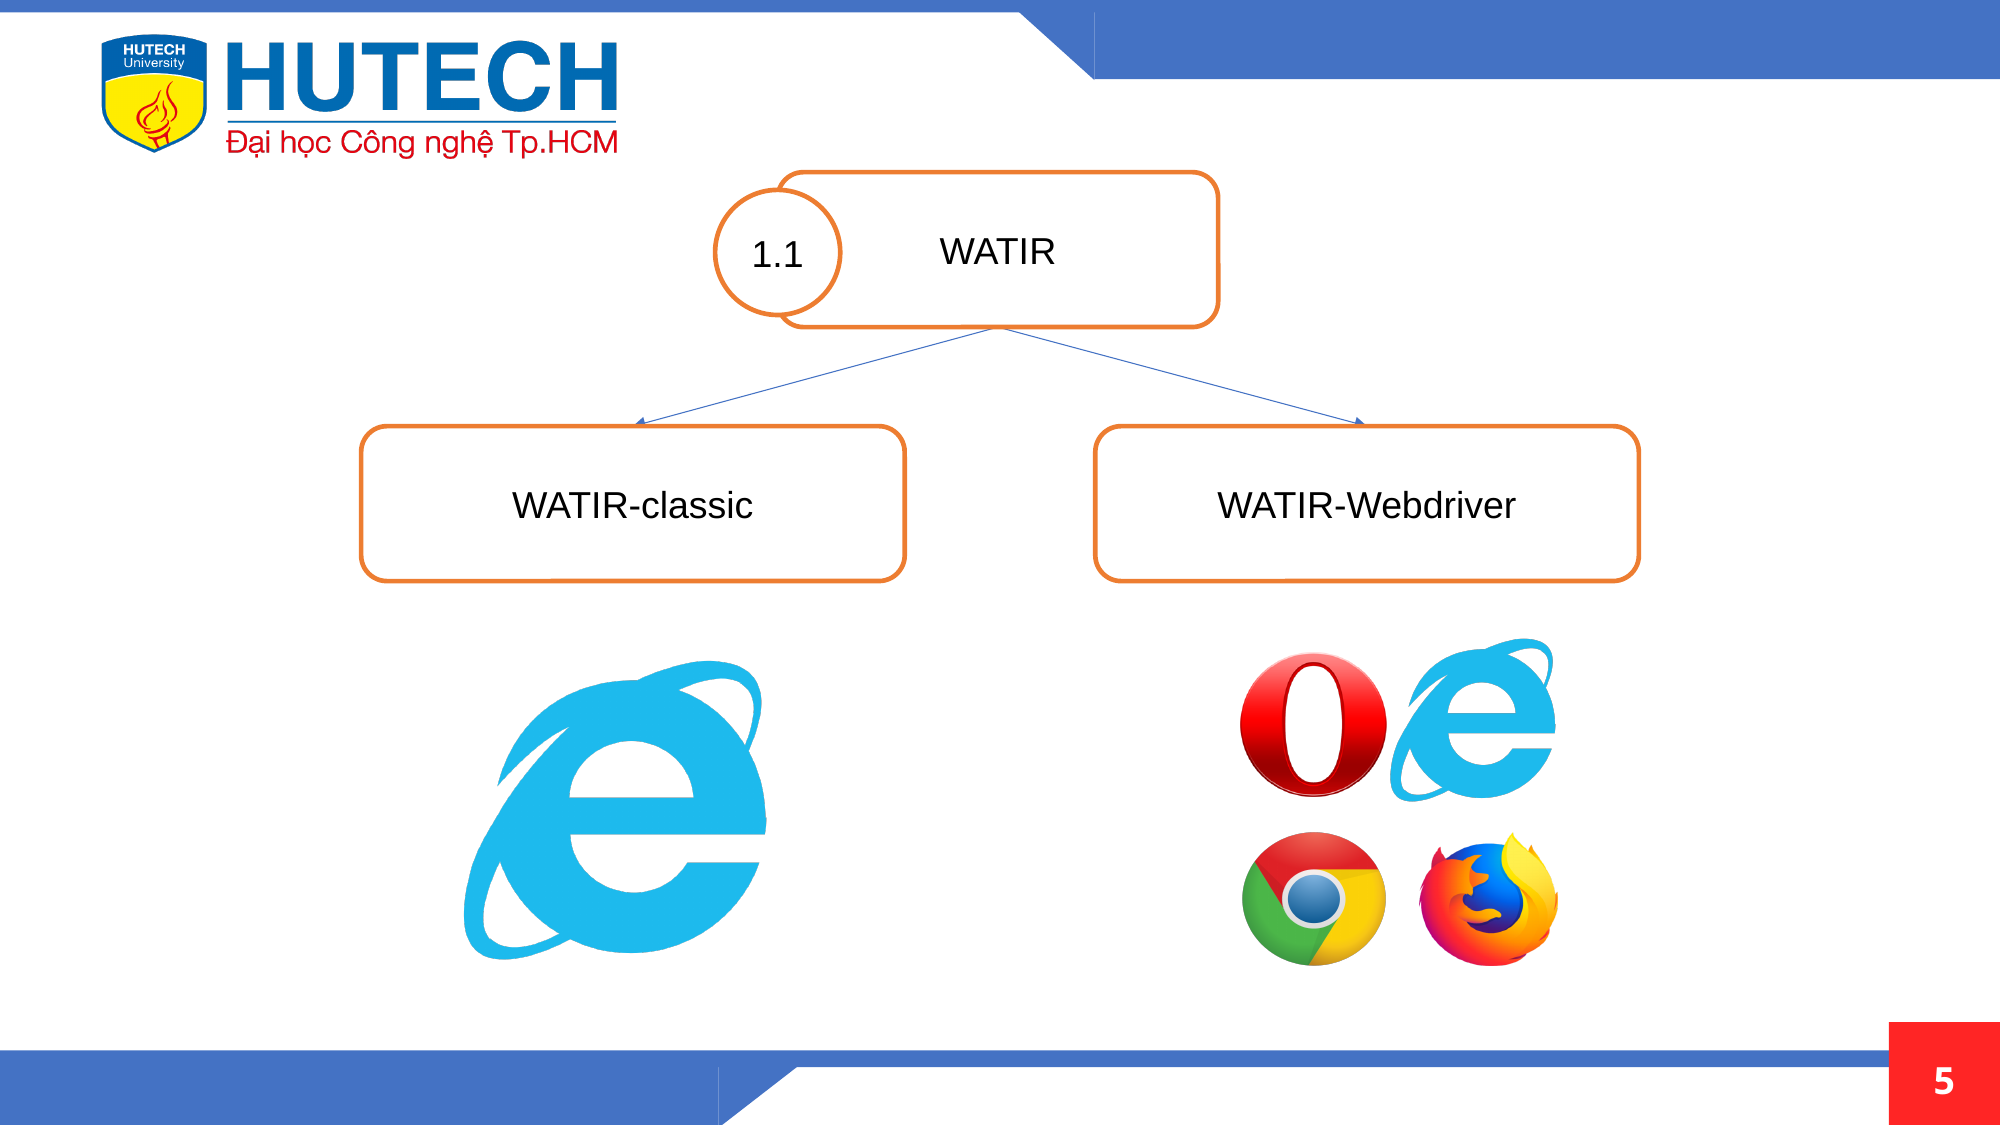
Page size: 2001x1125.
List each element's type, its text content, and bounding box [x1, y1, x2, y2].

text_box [715, 172, 1219, 328]
picture [1242, 832, 1386, 966]
picture [1228, 636, 1558, 805]
picture [1419, 832, 1558, 966]
text_box WATIR-classic [360, 425, 906, 583]
picture [456, 656, 771, 966]
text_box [997, 327, 1367, 427]
text_box WATIR-Webdriver [1094, 425, 1640, 583]
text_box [632, 327, 997, 427]
picture [65, 5, 653, 188]
